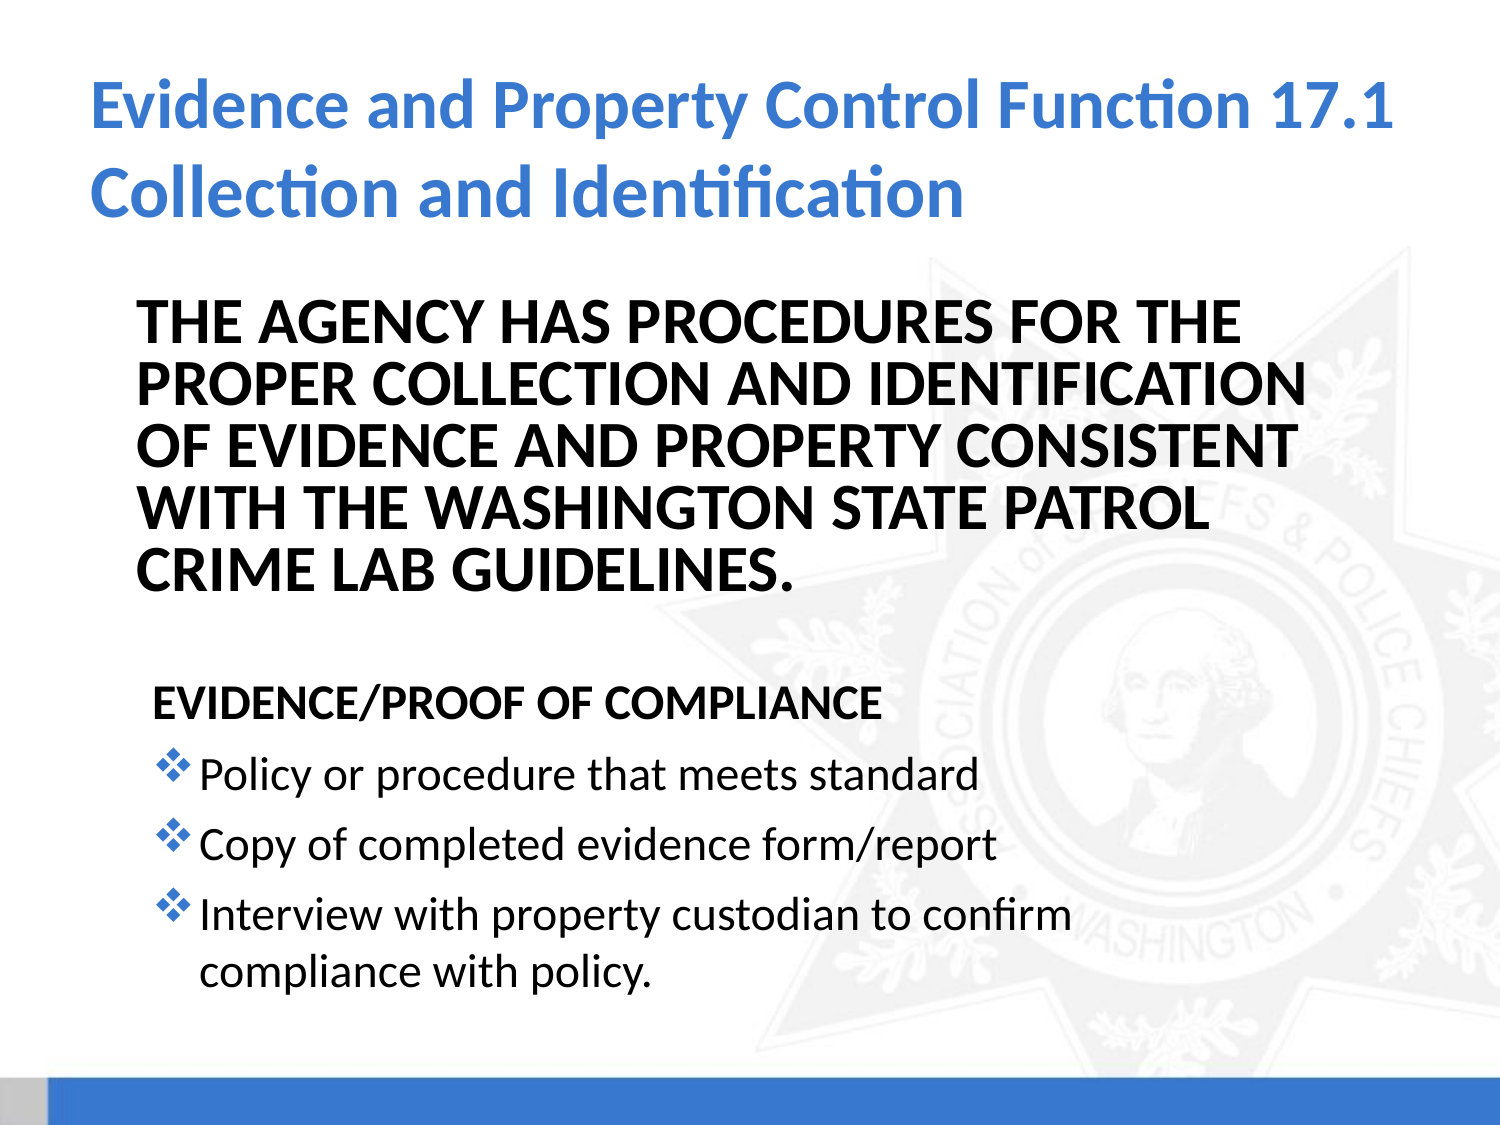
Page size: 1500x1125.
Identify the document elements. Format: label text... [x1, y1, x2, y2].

text_box Evidence/Proof of Compliance Policy or procedure that meets standard Copy of completed evidence form/report Interview with property custodian to confirm compliance with policy. [137, 662, 1175, 1005]
title Evidence and Property Control Function 17.1 Collection and Identification [75, 50, 1425, 238]
subtitle The agency has procedures for the proper collection and identification of evidence and property consistent with the Washington State Patrol Crime Lab guidelines. [112, 287, 1400, 613]
picture [0, 0, 1500, 1125]
